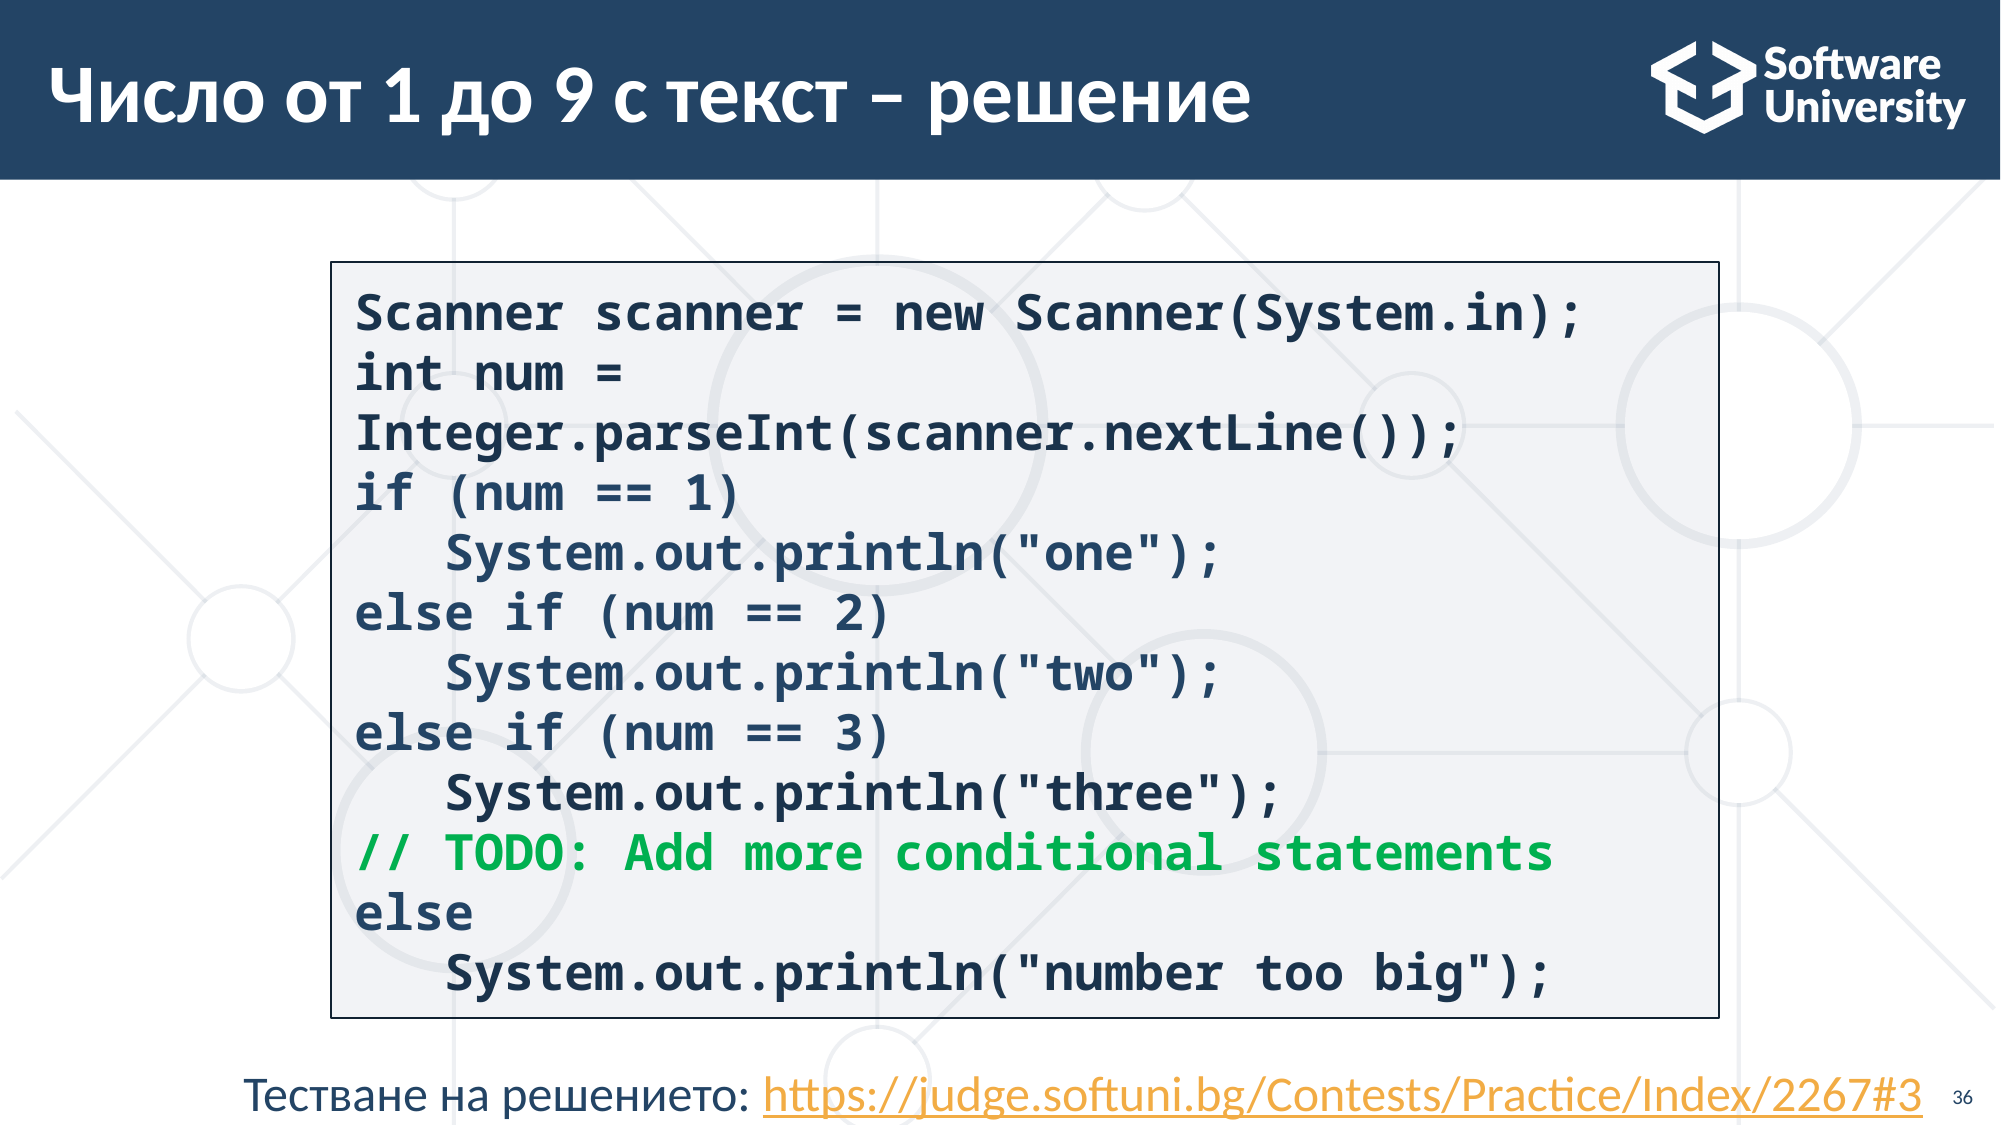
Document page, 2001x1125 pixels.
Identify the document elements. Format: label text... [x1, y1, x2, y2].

text_box Scanner scanner = new Scanner(System.in); int num = Integer.parseInt(scanner.nextLine()); if (num == 1) System.out.println("one"); else if (num == 2) System.out.println("two"); else if (num == 3) System.out.println("three"); // TODO: Add more conditional statements else System.out.println("number too big"); [330, 262, 1720, 1018]
text_box 36 [1959, 1067, 1989, 1117]
picture [1651, 41, 1966, 134]
text_box Тестване на решението: https://judge.softuni.bg/Contests/Practice/Index/2267#3 [208, 1053, 1959, 1125]
title Число от 1 до 9 с текст – решение [31, 16, 1625, 162]
